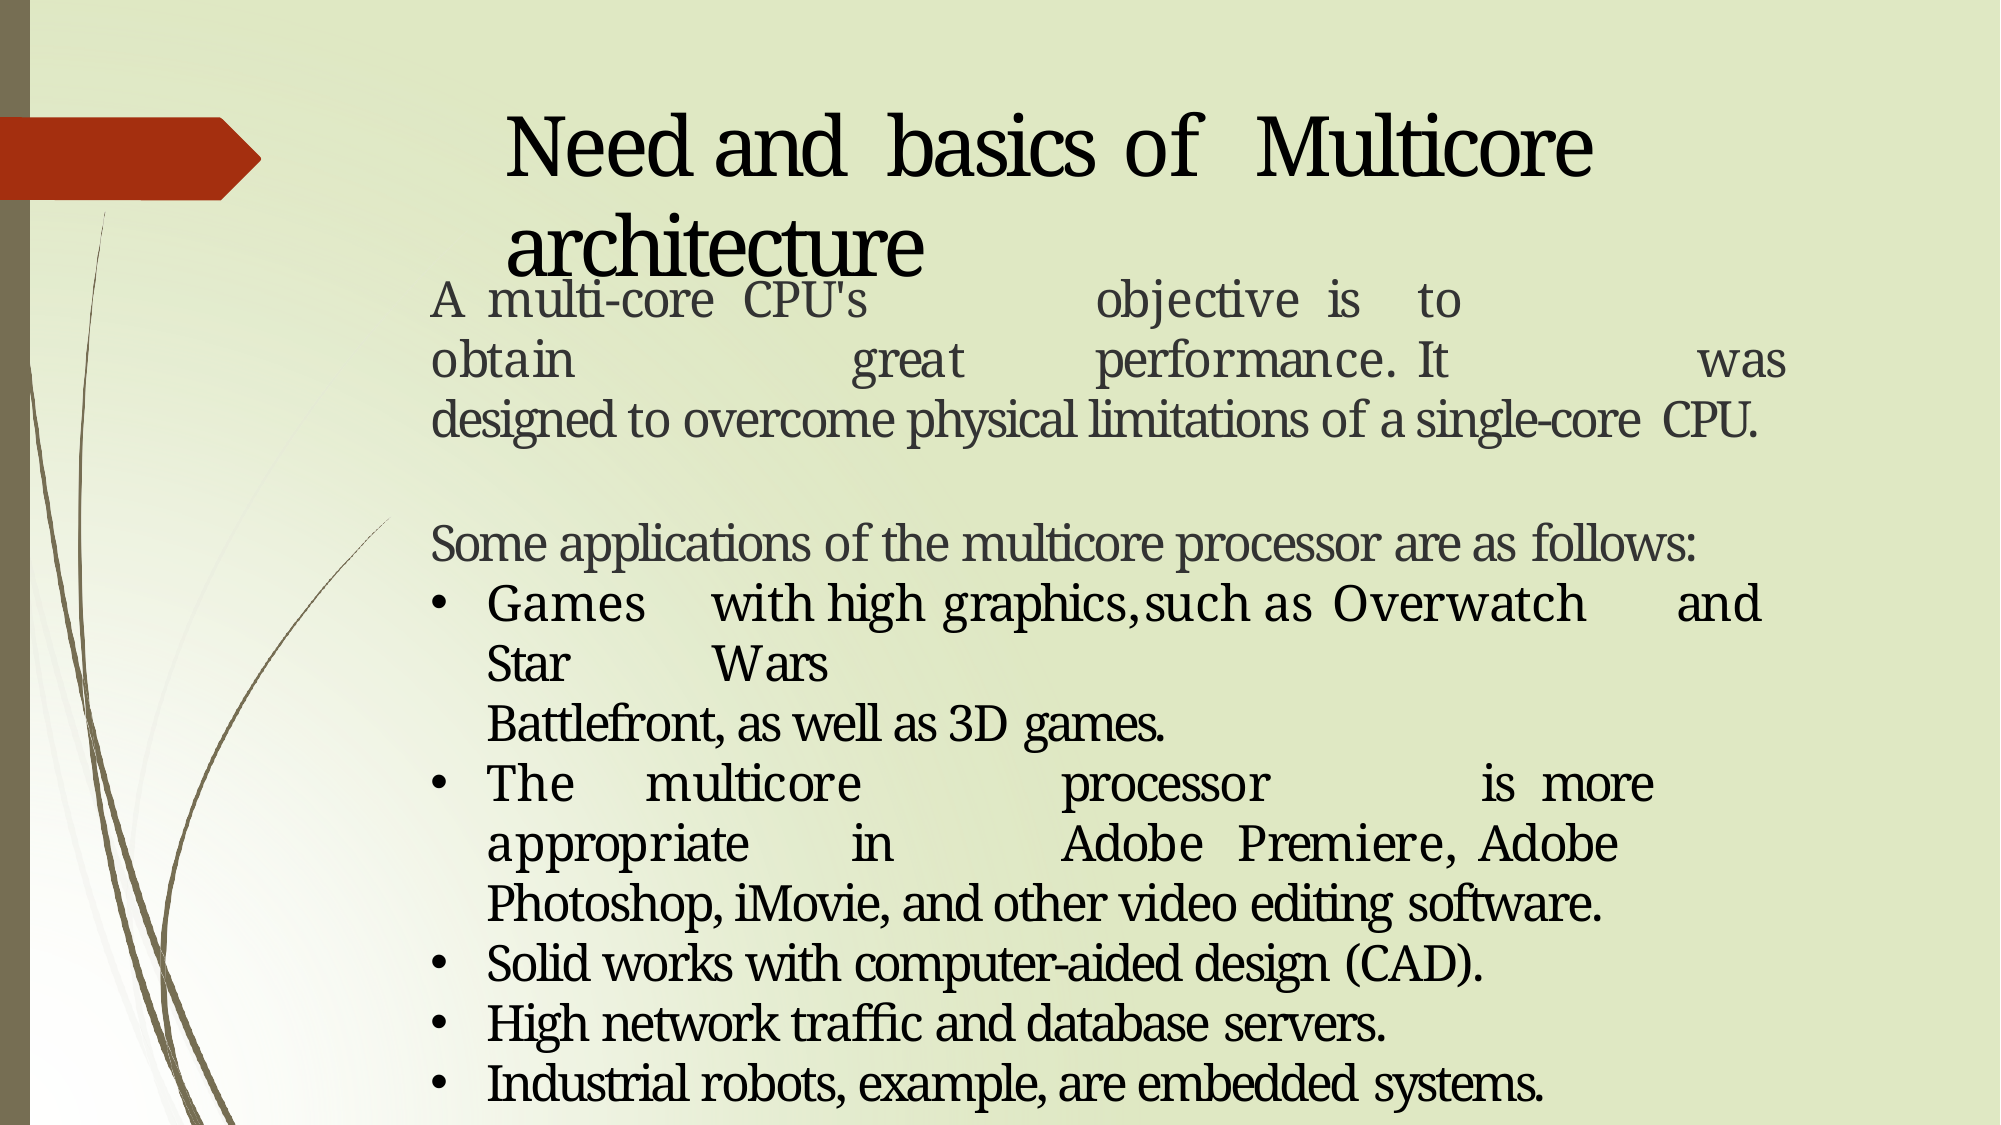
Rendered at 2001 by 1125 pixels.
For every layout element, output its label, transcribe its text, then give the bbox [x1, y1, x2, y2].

picture [30, 0, 2000, 1125]
title Need and basics of Multicore architecture [502, 90, 1868, 293]
text_box A multi-core CPU's objective is to obtain great performance. It was designed to overcome physical limitations of a single-core CPU. Some applications of the multicore processor are as follows: Games with high graphics, such as Overwatch and Star Wars Battlefront, as well as 3D games. The multicore processor is more appropriate in Adobe Premiere, Adobe Photoshop, iMovie, and other video editing software. Solid works with computer-aided design (CAD). High network traffic and database servers. Industrial robots, example, are embedded systems. [428, 265, 1823, 1112]
